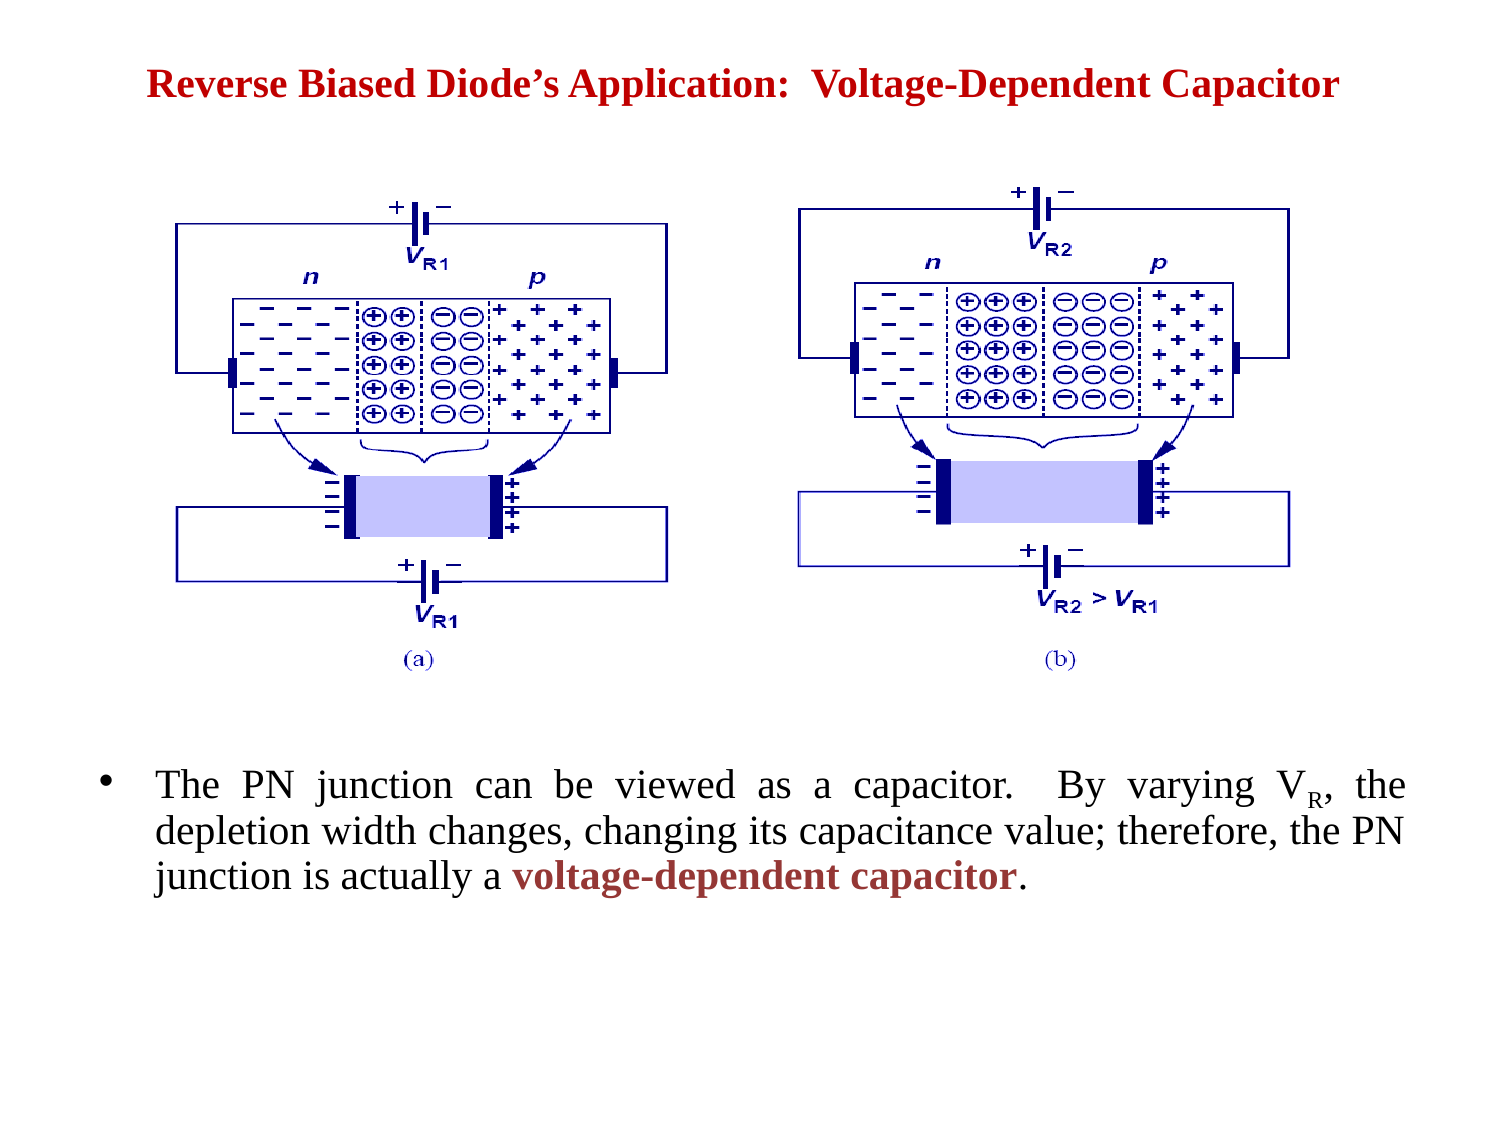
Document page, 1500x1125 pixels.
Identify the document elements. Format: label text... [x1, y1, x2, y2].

picture [162, 187, 1301, 676]
list The PN junction can be viewed as a capacitor. By varying VR, the depletion width changes, changing its capacitance value; therefore, the PN junction is actually a voltage-dependent capacitor. [83, 750, 1422, 950]
title Reverse Biased Diode’s Application: Voltage-Dependent Capacitor [68, 24, 1419, 138]
